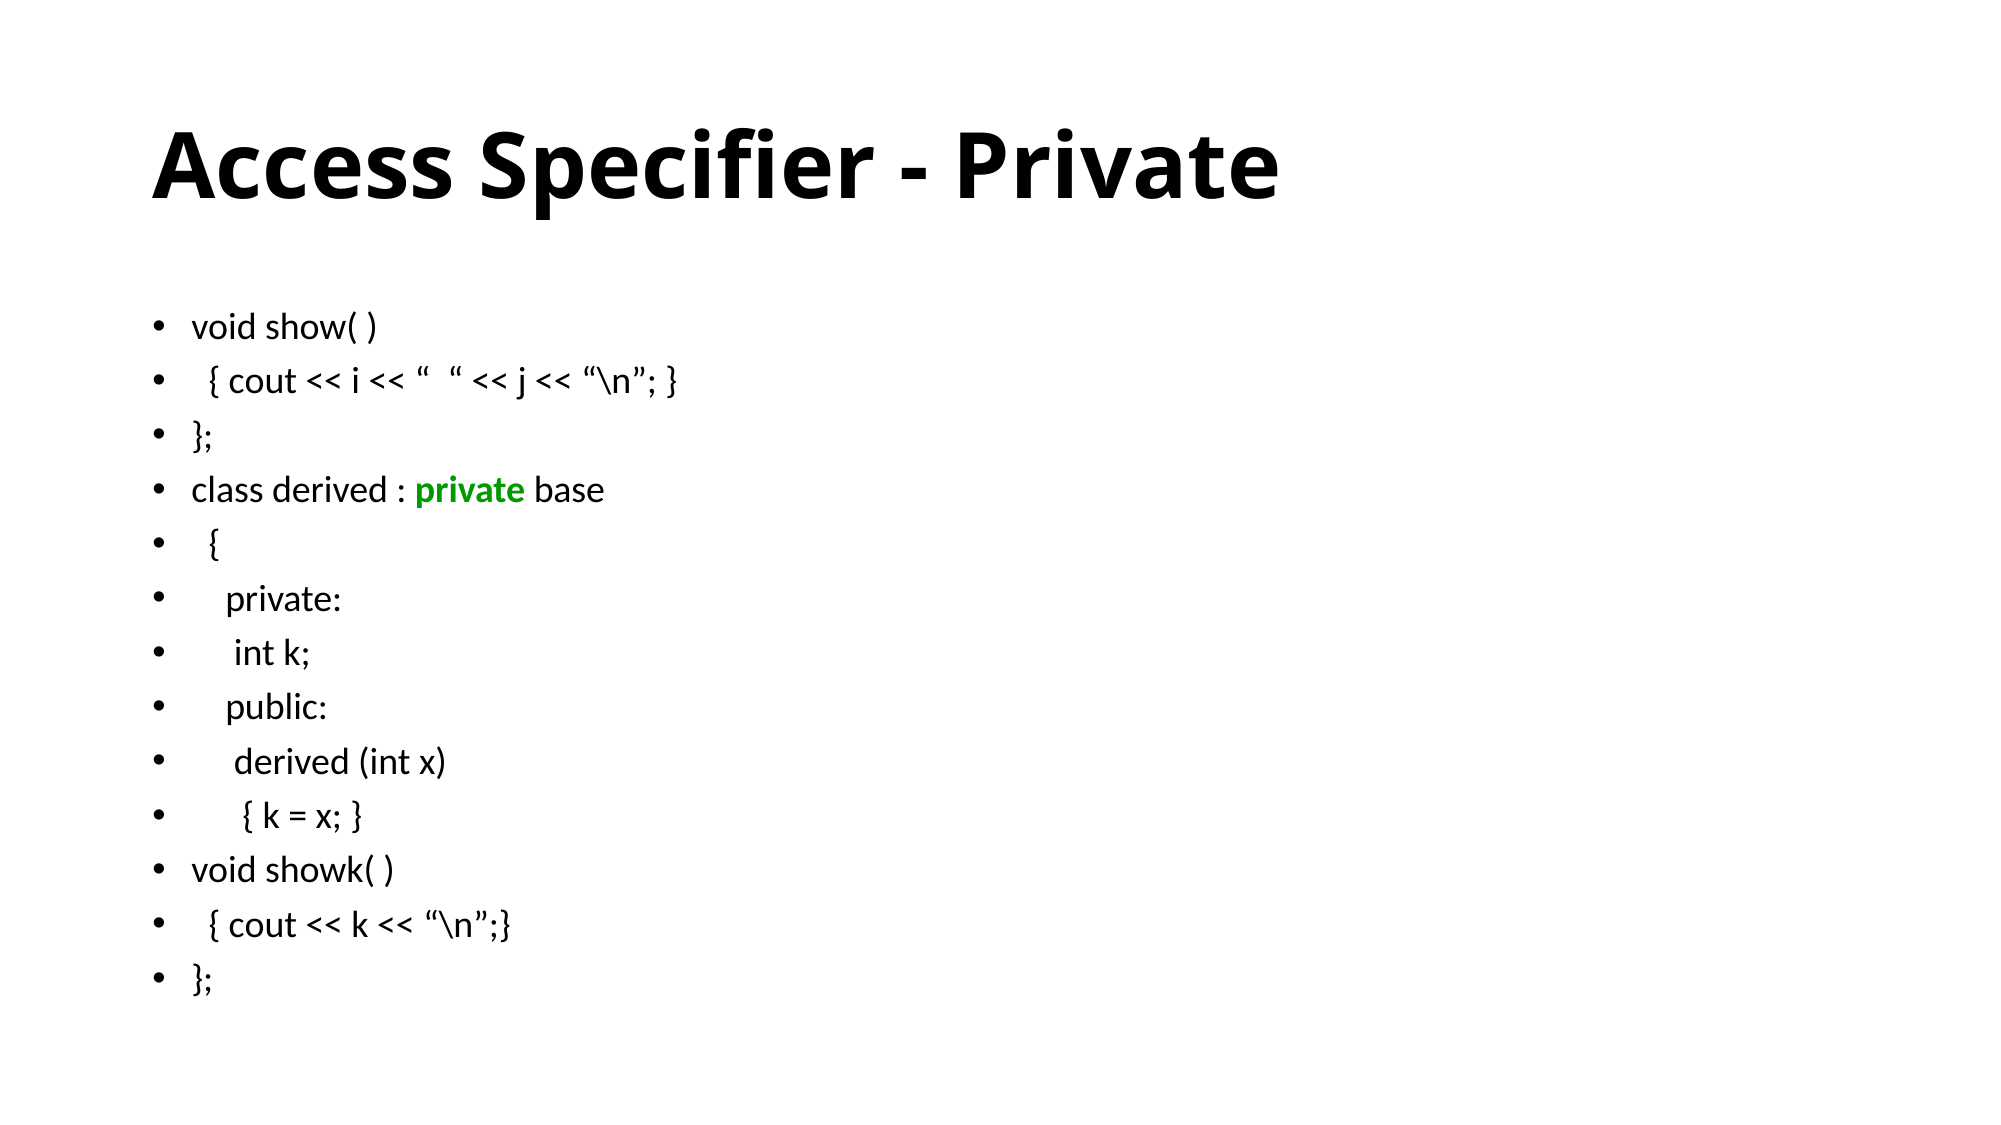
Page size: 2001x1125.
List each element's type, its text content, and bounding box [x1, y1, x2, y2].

list void show( ) { cout << i << “ “ << j << “\n”; } }; class derived : private base { private: int k; public: derived (int x) { k = x; } void showk( ) { cout << k << “\n”;} }; [137, 299, 1863, 1014]
title Access Specifier - Private [137, 59, 1863, 278]
